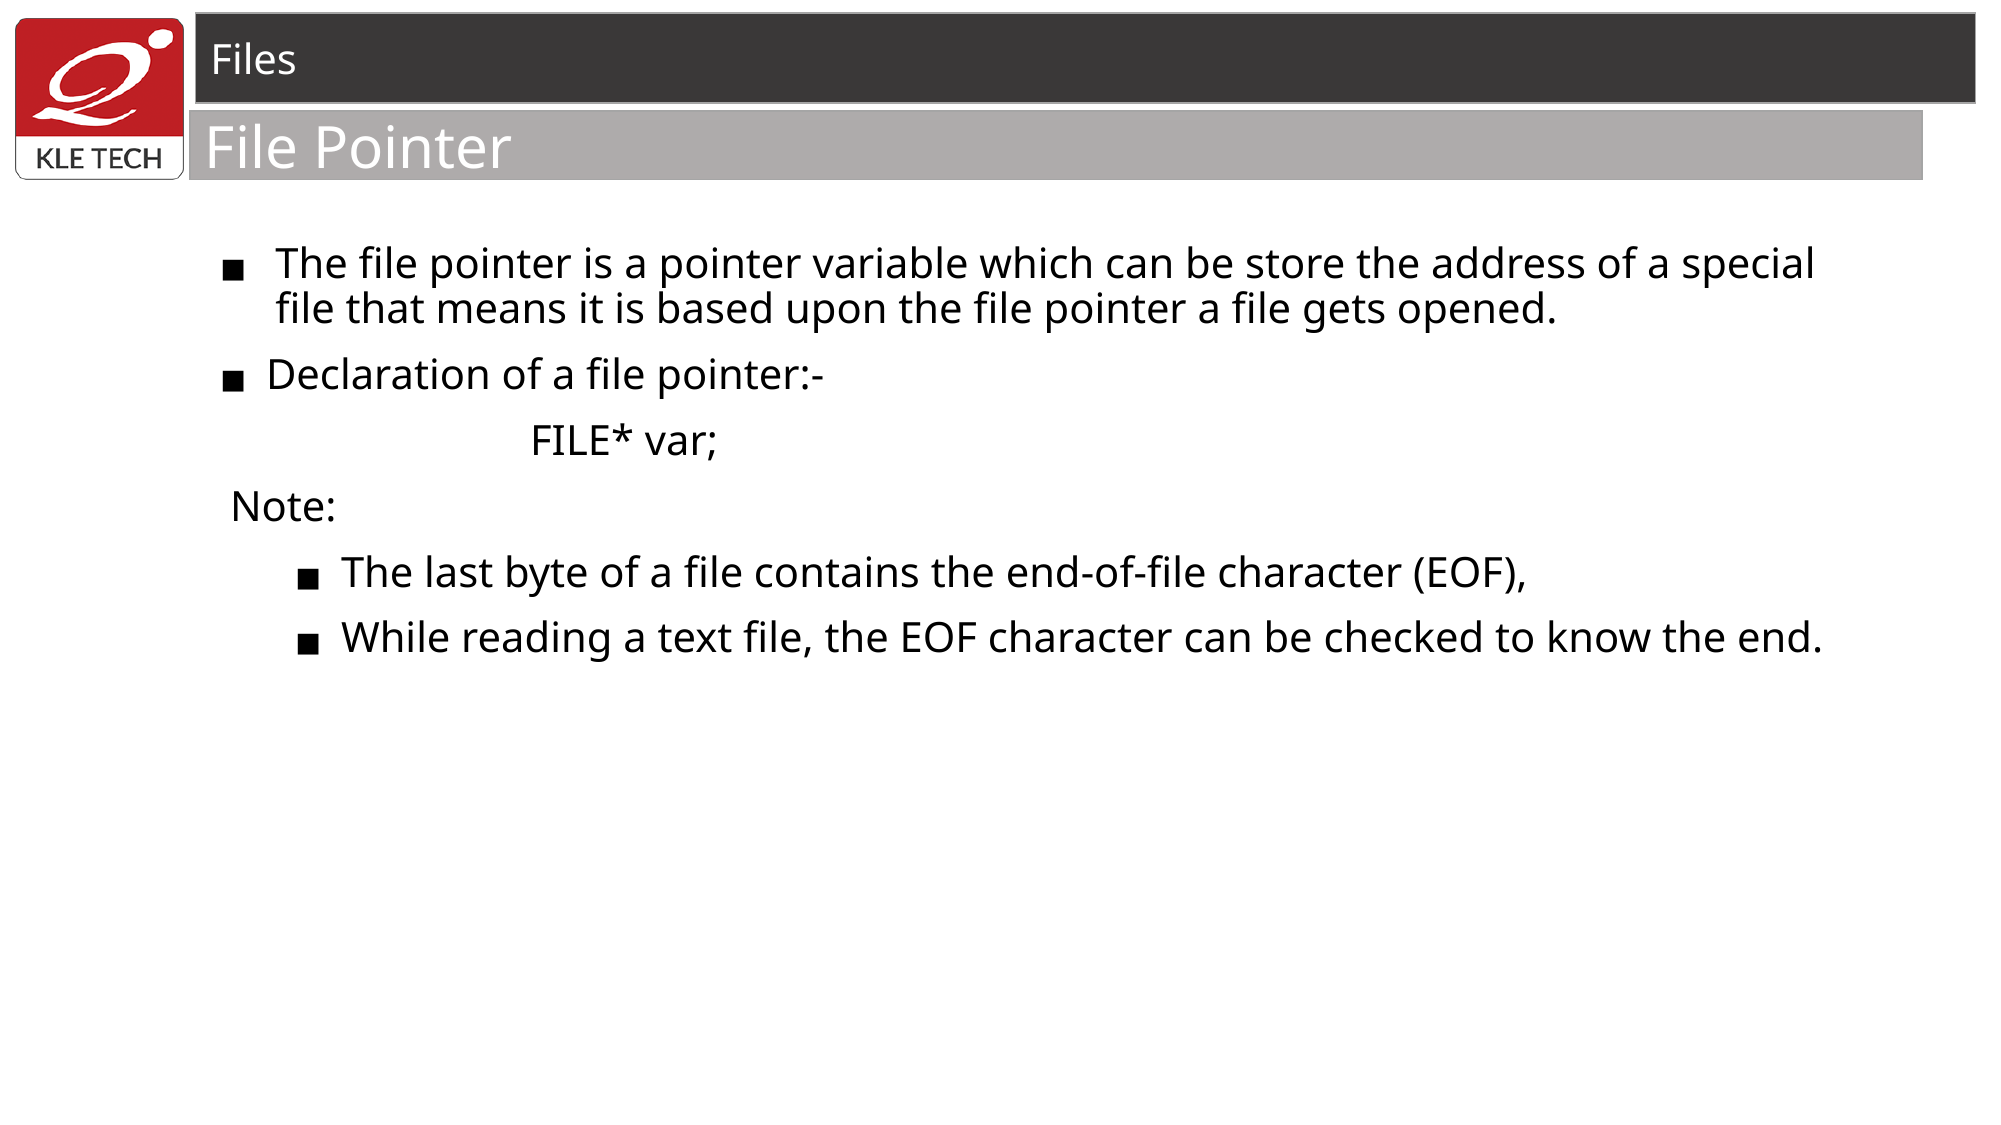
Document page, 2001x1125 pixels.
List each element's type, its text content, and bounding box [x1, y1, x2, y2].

text_box File Pointer [190, 111, 1922, 180]
text_box Files [195, 13, 1976, 103]
list The file pointer is a pointer variable which can be store the address of a special file that means it is based upon the file pointer a file gets opened. Declaration of a file pointer:- FILE* var; Note: The last byte of a file contains the end-of-file character (EOF), While reading a text file, the EOF character can be checked to know the end. [204, 234, 1888, 970]
picture [13, 12, 185, 185]
